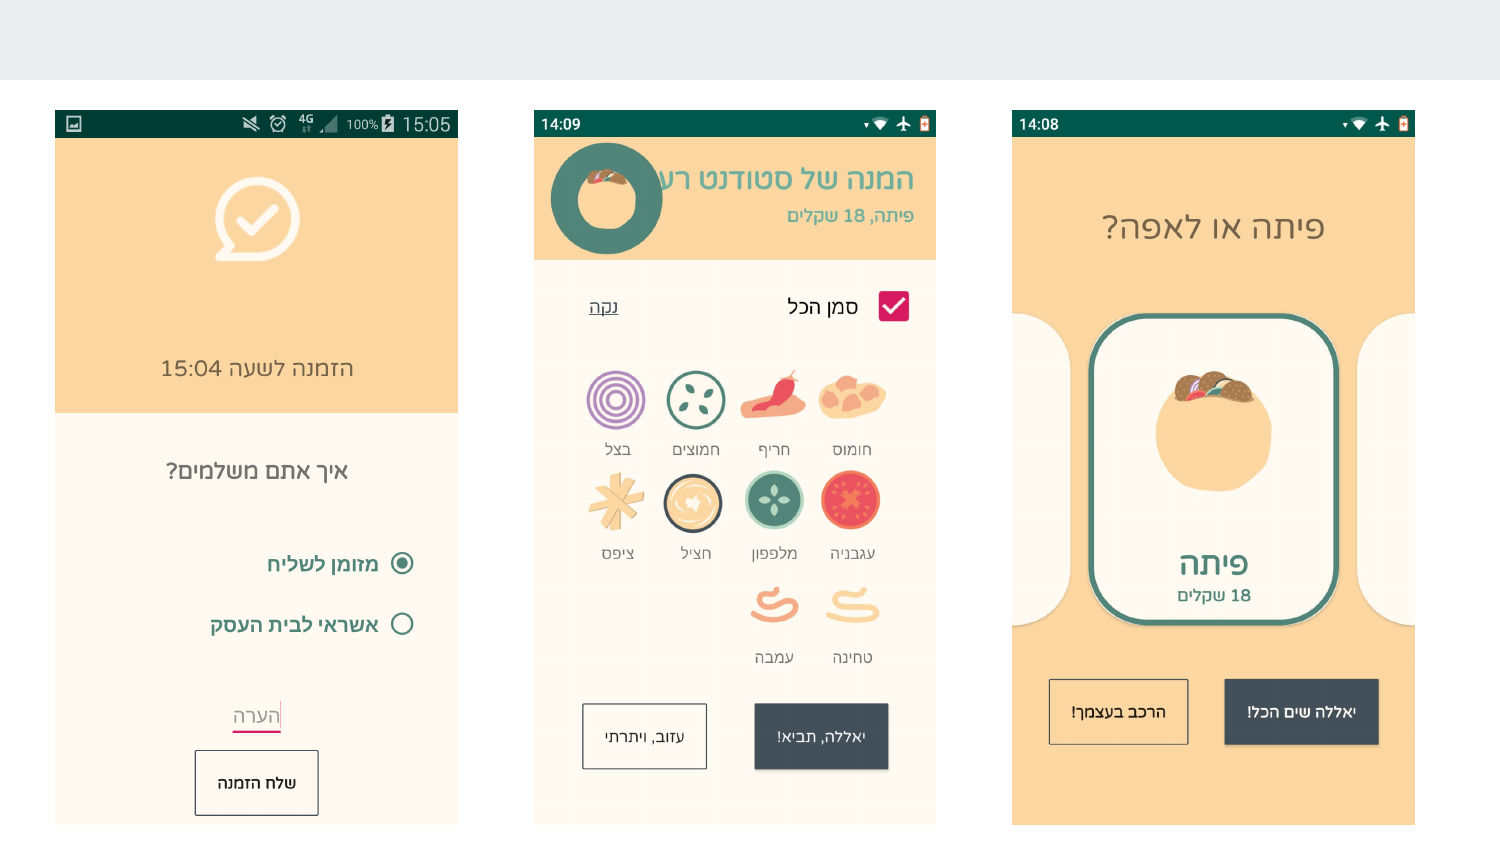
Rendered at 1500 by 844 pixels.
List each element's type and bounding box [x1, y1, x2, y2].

picture [533, 110, 936, 825]
picture [1012, 110, 1415, 825]
picture [55, 110, 458, 825]
